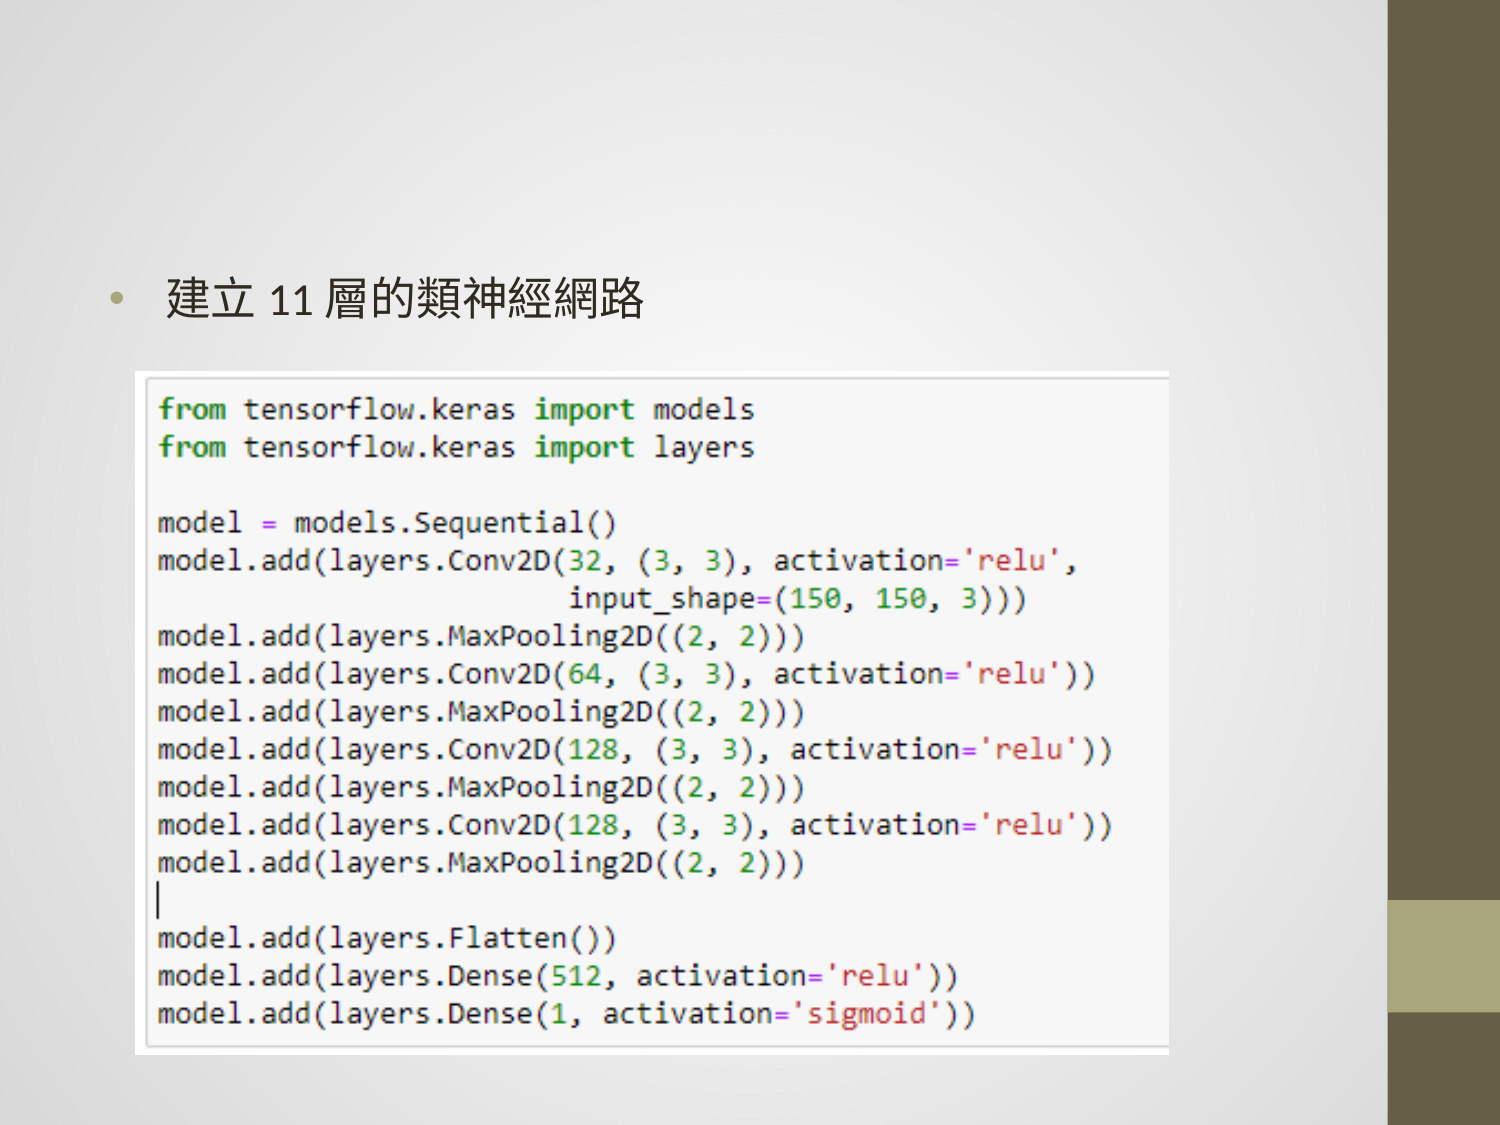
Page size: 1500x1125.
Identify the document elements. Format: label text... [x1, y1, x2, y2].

list 建立11層的類神經網路 [75, 262, 1325, 1050]
picture [135, 371, 1170, 1055]
